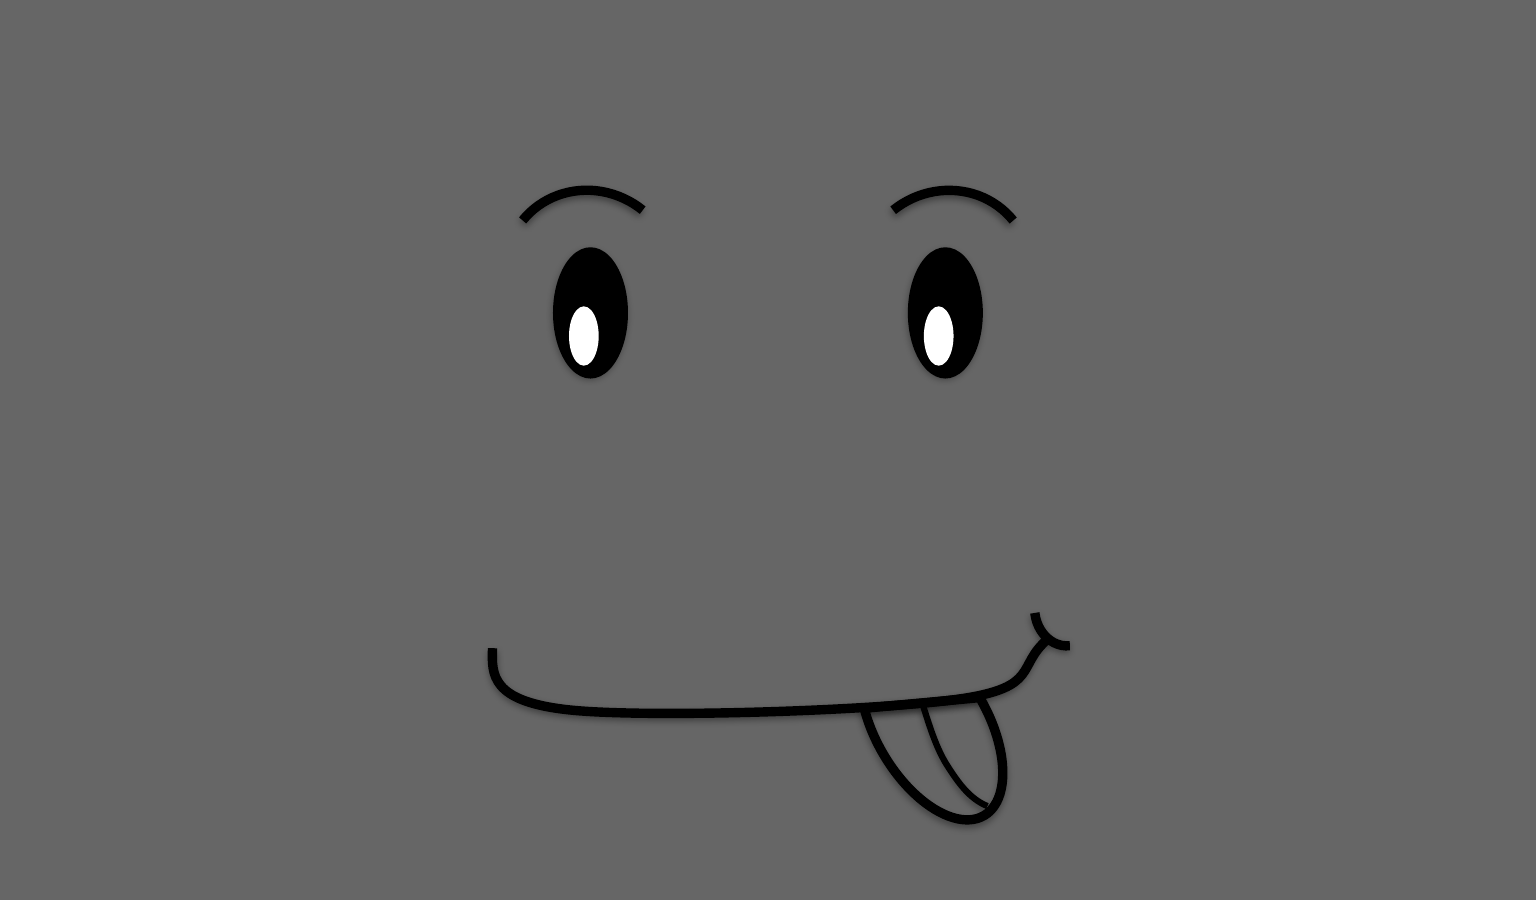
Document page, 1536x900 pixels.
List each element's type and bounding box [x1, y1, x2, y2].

text_box [552, 367, 984, 379]
text_box [503, 191, 1033, 359]
text_box [492, 572, 1098, 830]
